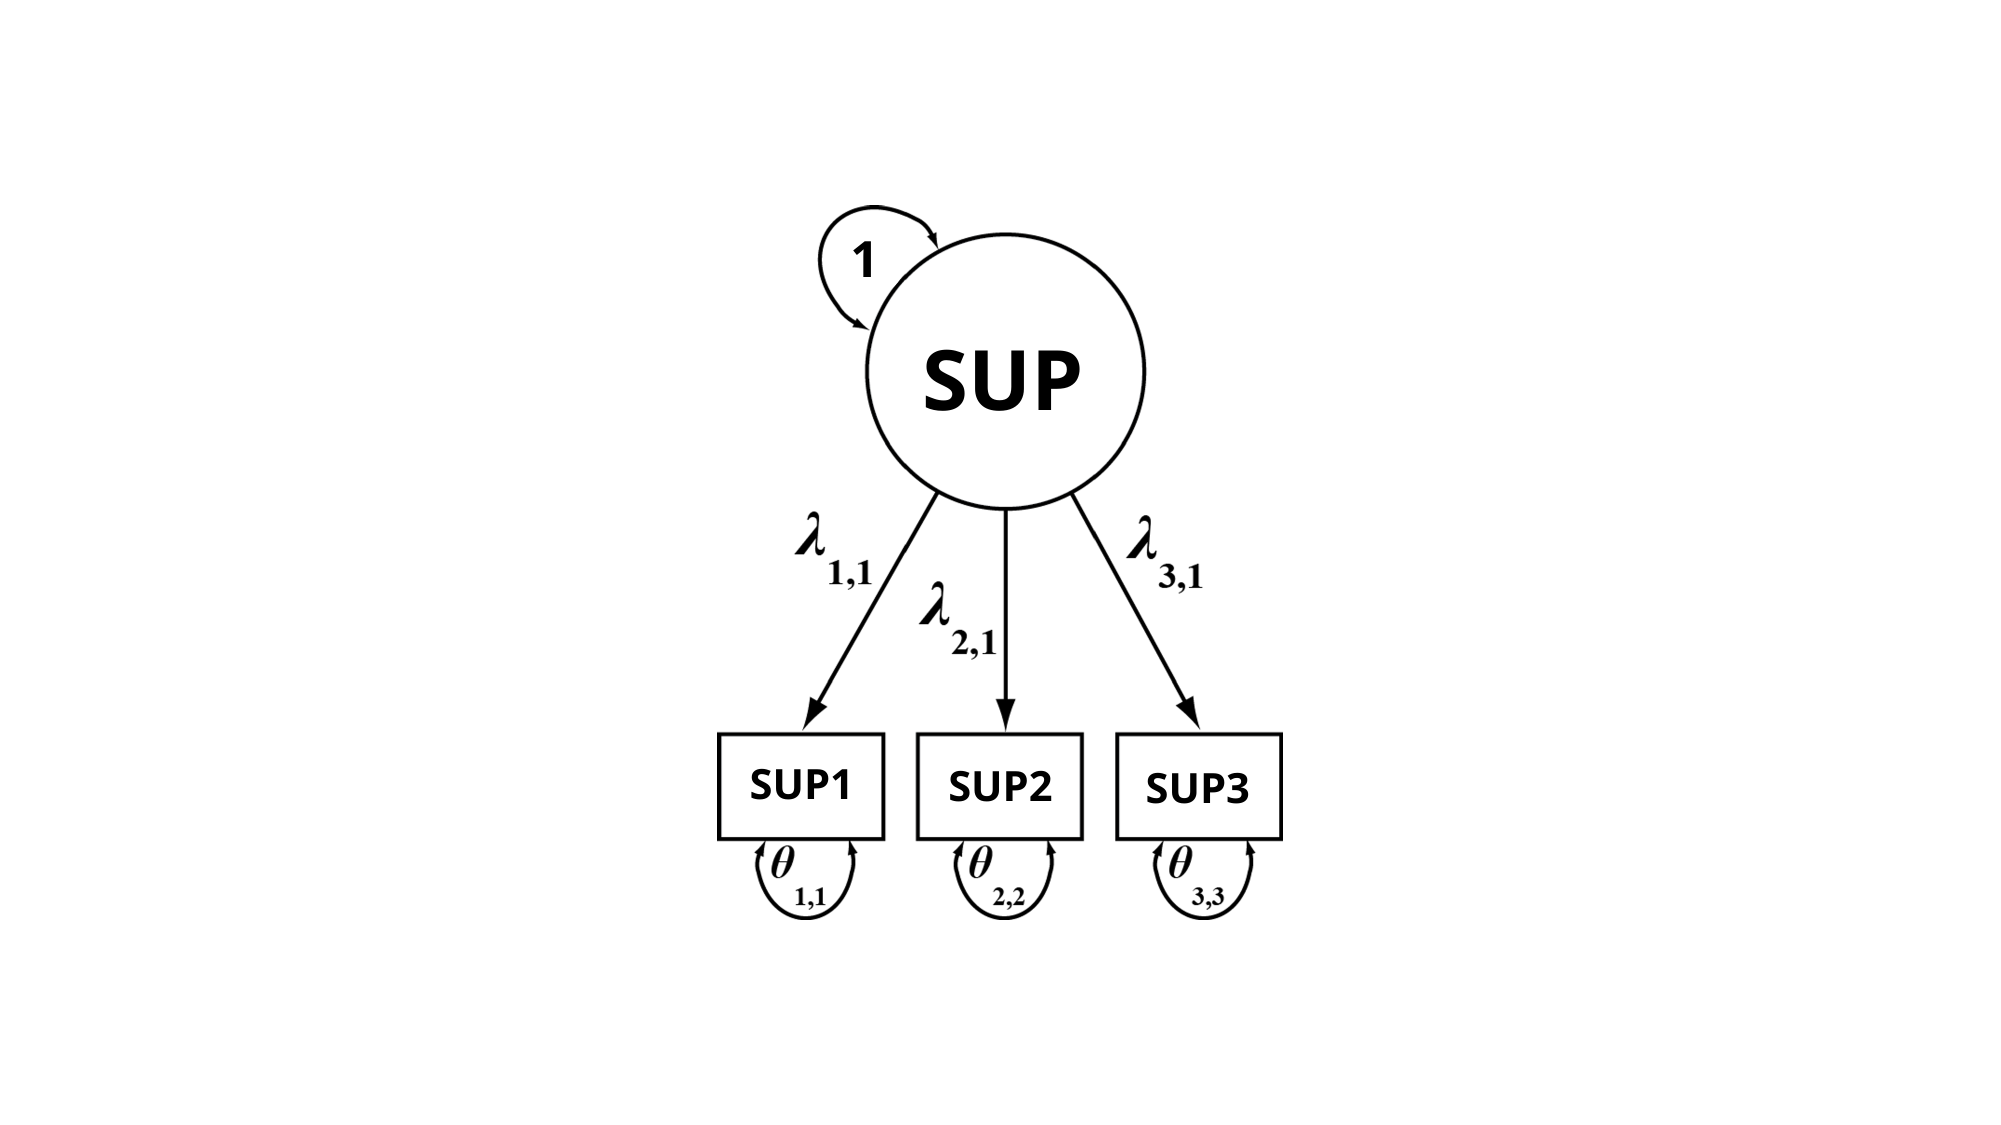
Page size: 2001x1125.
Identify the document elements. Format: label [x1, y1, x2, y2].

picture [717, 205, 1283, 920]
